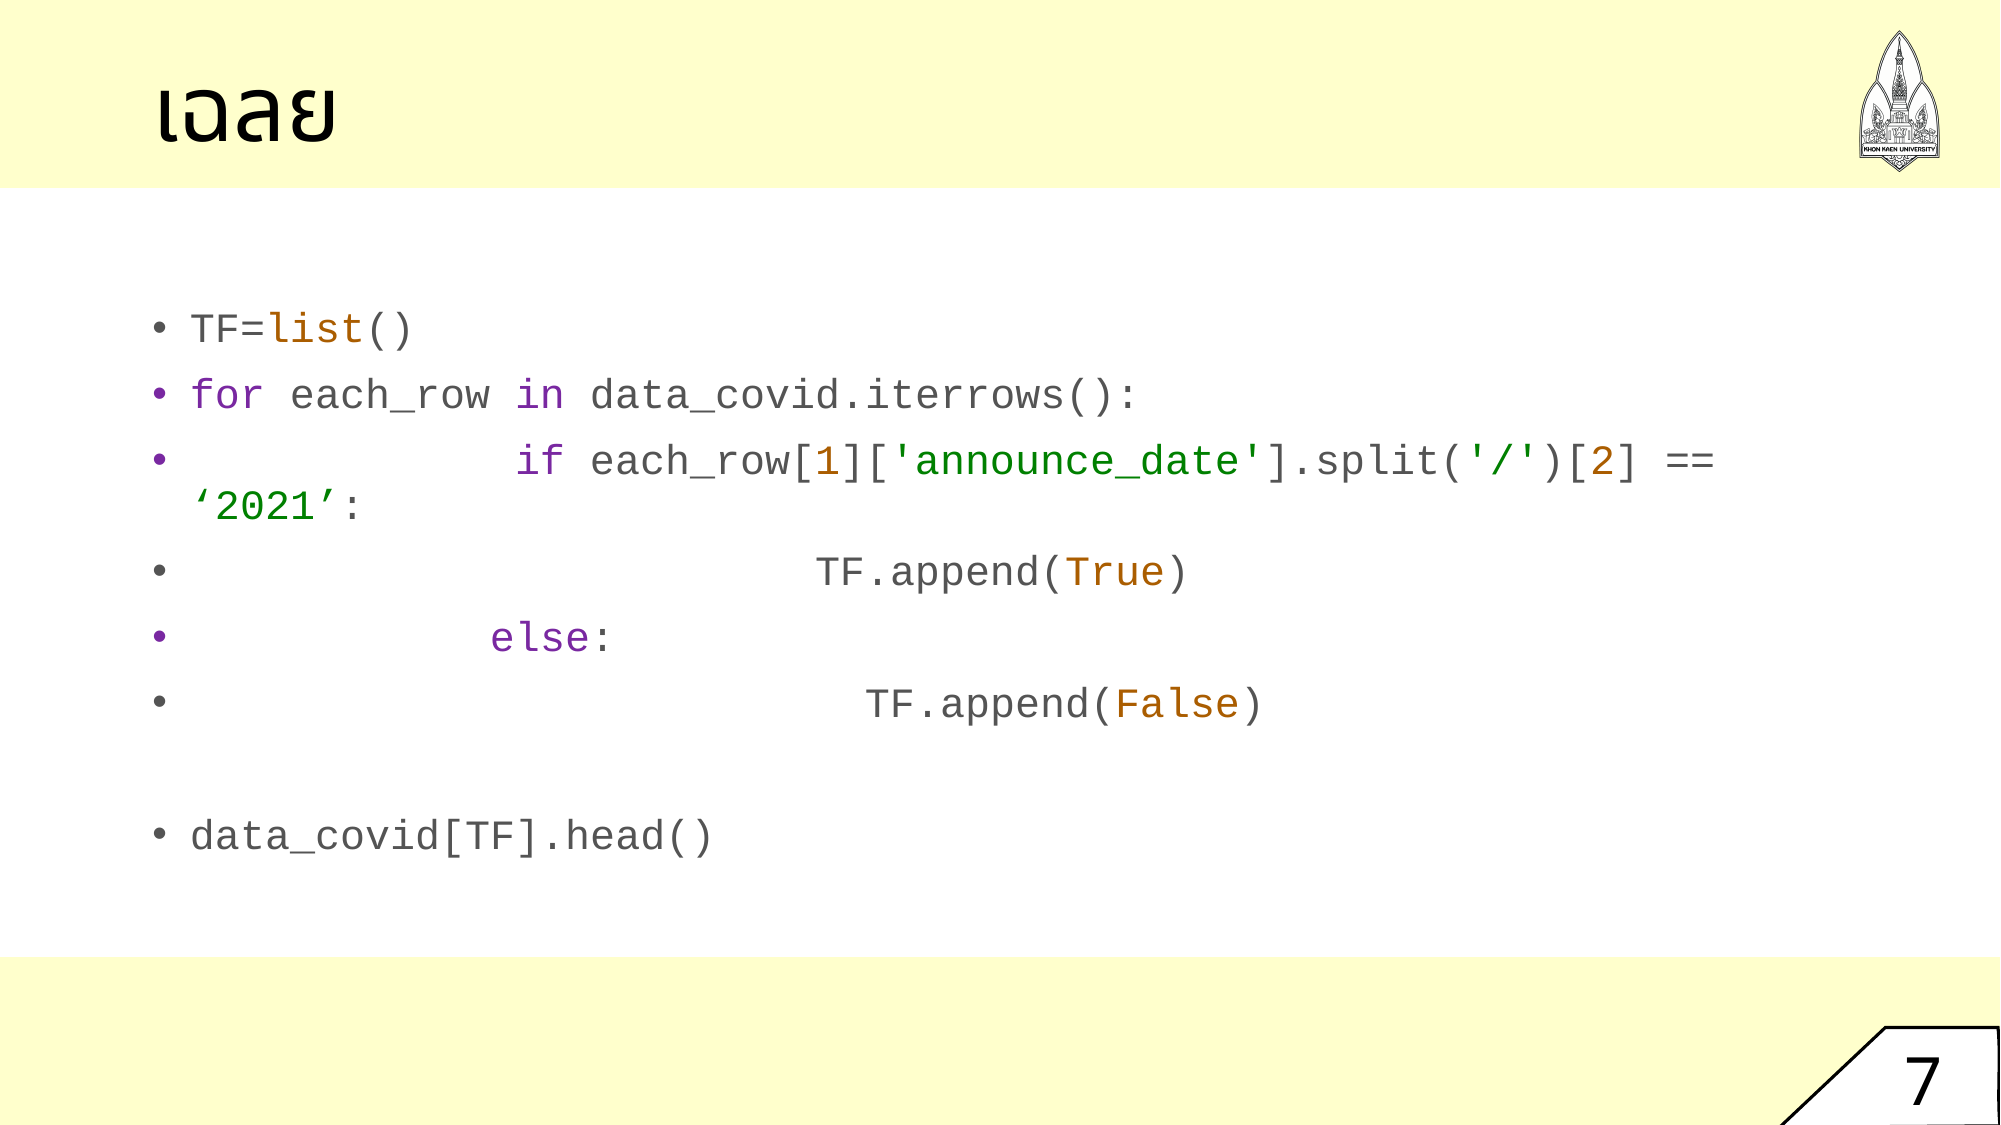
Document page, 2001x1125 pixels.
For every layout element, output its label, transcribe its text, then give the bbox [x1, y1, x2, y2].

title เฉลย [137, 3, 1863, 221]
text_box [0, 0, 2000, 188]
list TF=list() for each_row in data_covid.iterrows(): if each_row[1]['announce_date'].split('/')[2] == ‘2021’: TF.append(True) else: TF.append(False) data_covid[TF].head() [137, 299, 1863, 1014]
text_box [0, 957, 2000, 1125]
text_box [1779, 1025, 2000, 1125]
picture [1812, 19, 1993, 187]
text_box 7 [1889, 1031, 1982, 1125]
